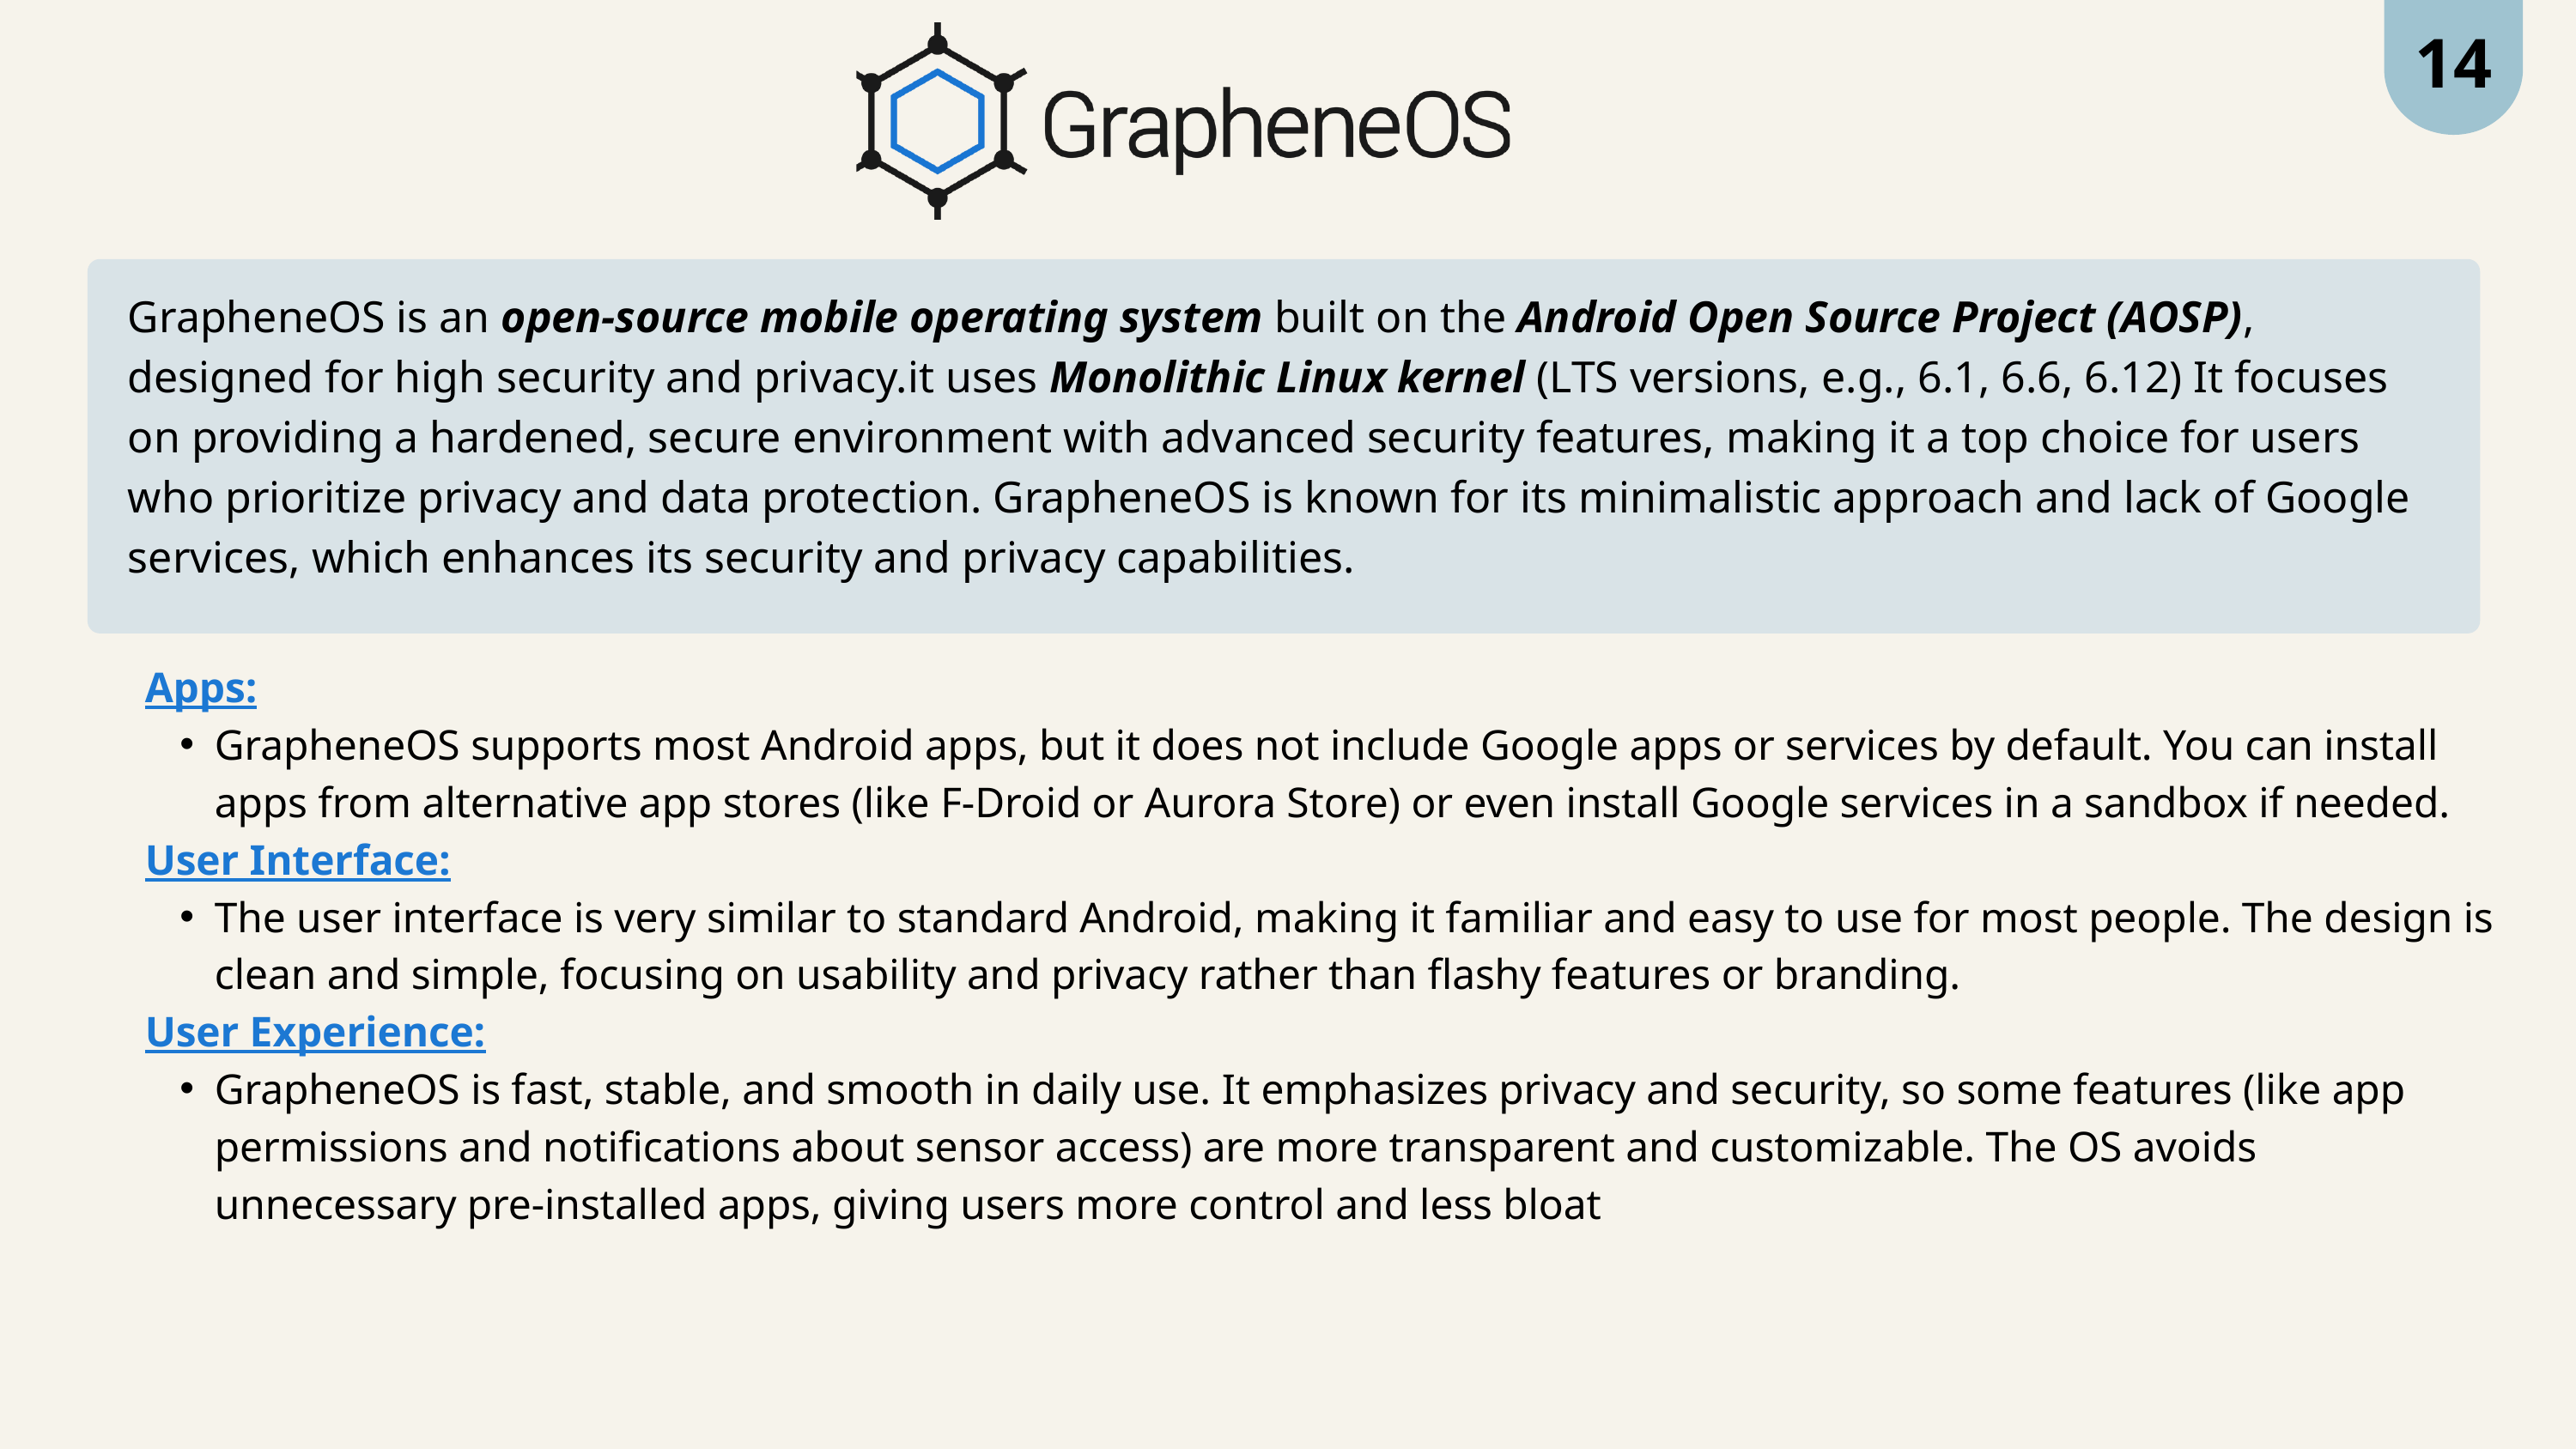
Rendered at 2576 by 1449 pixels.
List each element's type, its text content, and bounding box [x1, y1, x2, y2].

text_box Apps: GrapheneOS supports most Android apps, but it does not include Google apps or services by default. You can install apps from alternative app stores (like F-Droid or Aurora Store) or even install Google services in a sandbox if needed. User Interface: The user interface is very similar to standard Android, making it familiar and easy to use for most people. The design is clean and simple, focusing on usability and privacy rather than flashy features or branding. User Experience: GrapheneOS is fast, stable, and smooth in daily use. It emphasizes privacy and security, so some features (like app permissions and notifications about sensor access) are more transparent and customizable. The OS avoids unnecessary pre-installed apps, giving users more control and less bloat [144, 653, 2498, 1285]
text_box [856, 22, 1510, 220]
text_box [87, 258, 2481, 634]
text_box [2379, 0, 2529, 136]
